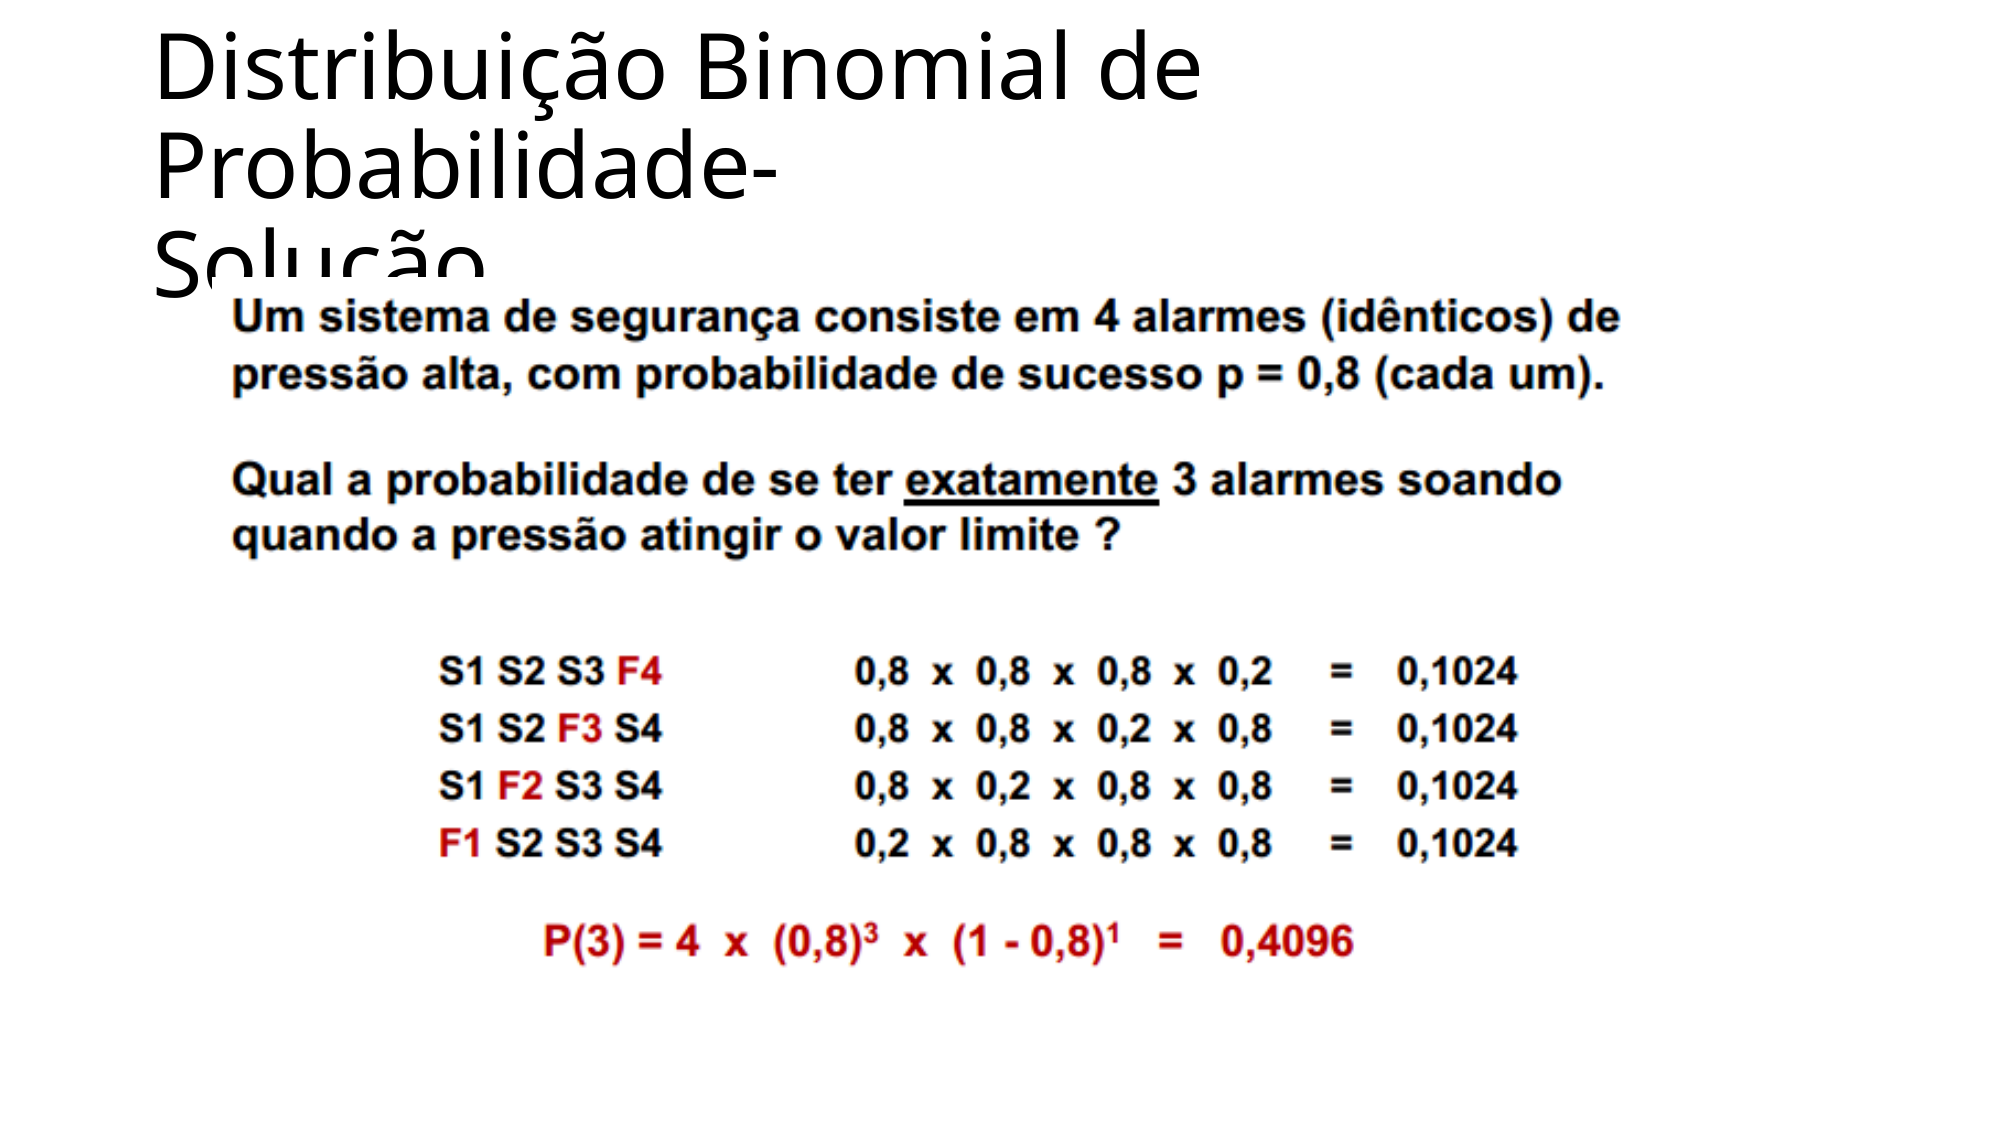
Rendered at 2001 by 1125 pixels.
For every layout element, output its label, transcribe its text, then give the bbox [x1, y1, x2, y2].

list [212, 277, 1634, 1025]
title Distribuição Binomial de Probabilidade- Solução. [137, 59, 1863, 278]
